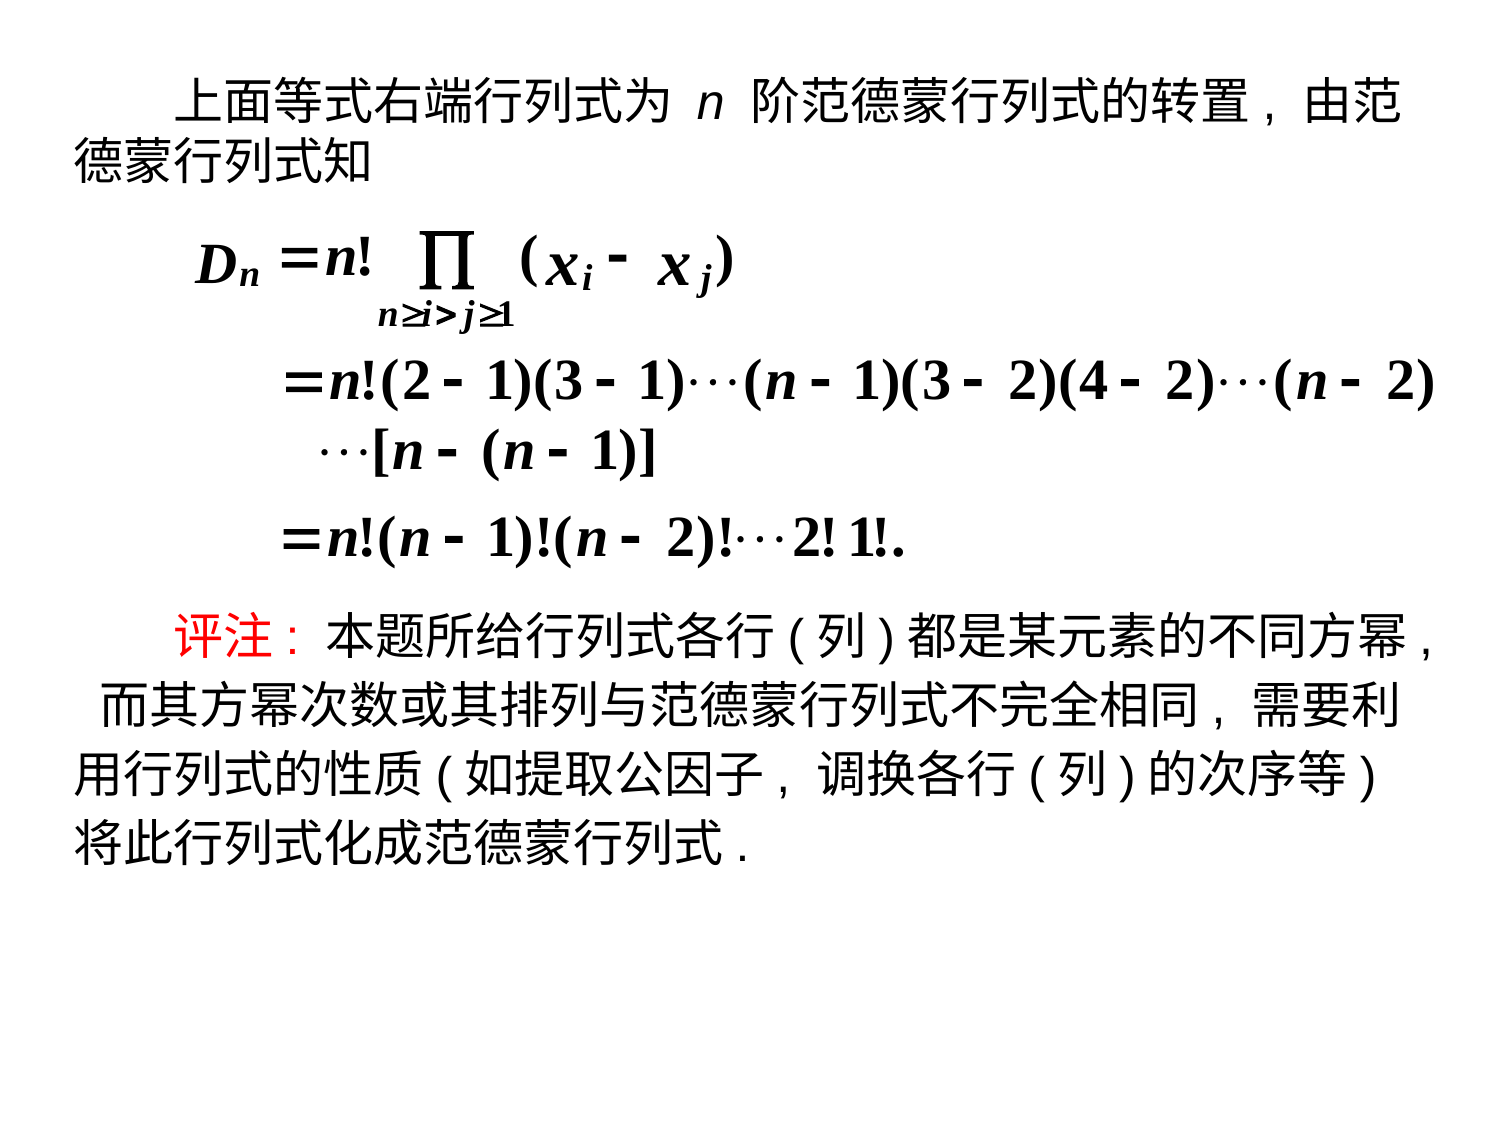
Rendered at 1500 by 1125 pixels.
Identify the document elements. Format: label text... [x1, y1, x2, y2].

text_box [258, 353, 1438, 488]
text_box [189, 224, 738, 340]
text_box 评注: 本题所给行列式各行(列)都是某元素的不同方幂, 而其方幂次数或其排列与范德蒙行列式不完全相同, 需要利用行列式的性质(如提取公因子, 调换各行(列)的次序等)将此行列式化成范德蒙行列式. [58, 587, 1447, 879]
text_box 上面等式右端行列式为 n 阶范德蒙行列式的转置, 由范德蒙行列式知 [58, 62, 1447, 198]
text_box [274, 510, 907, 576]
